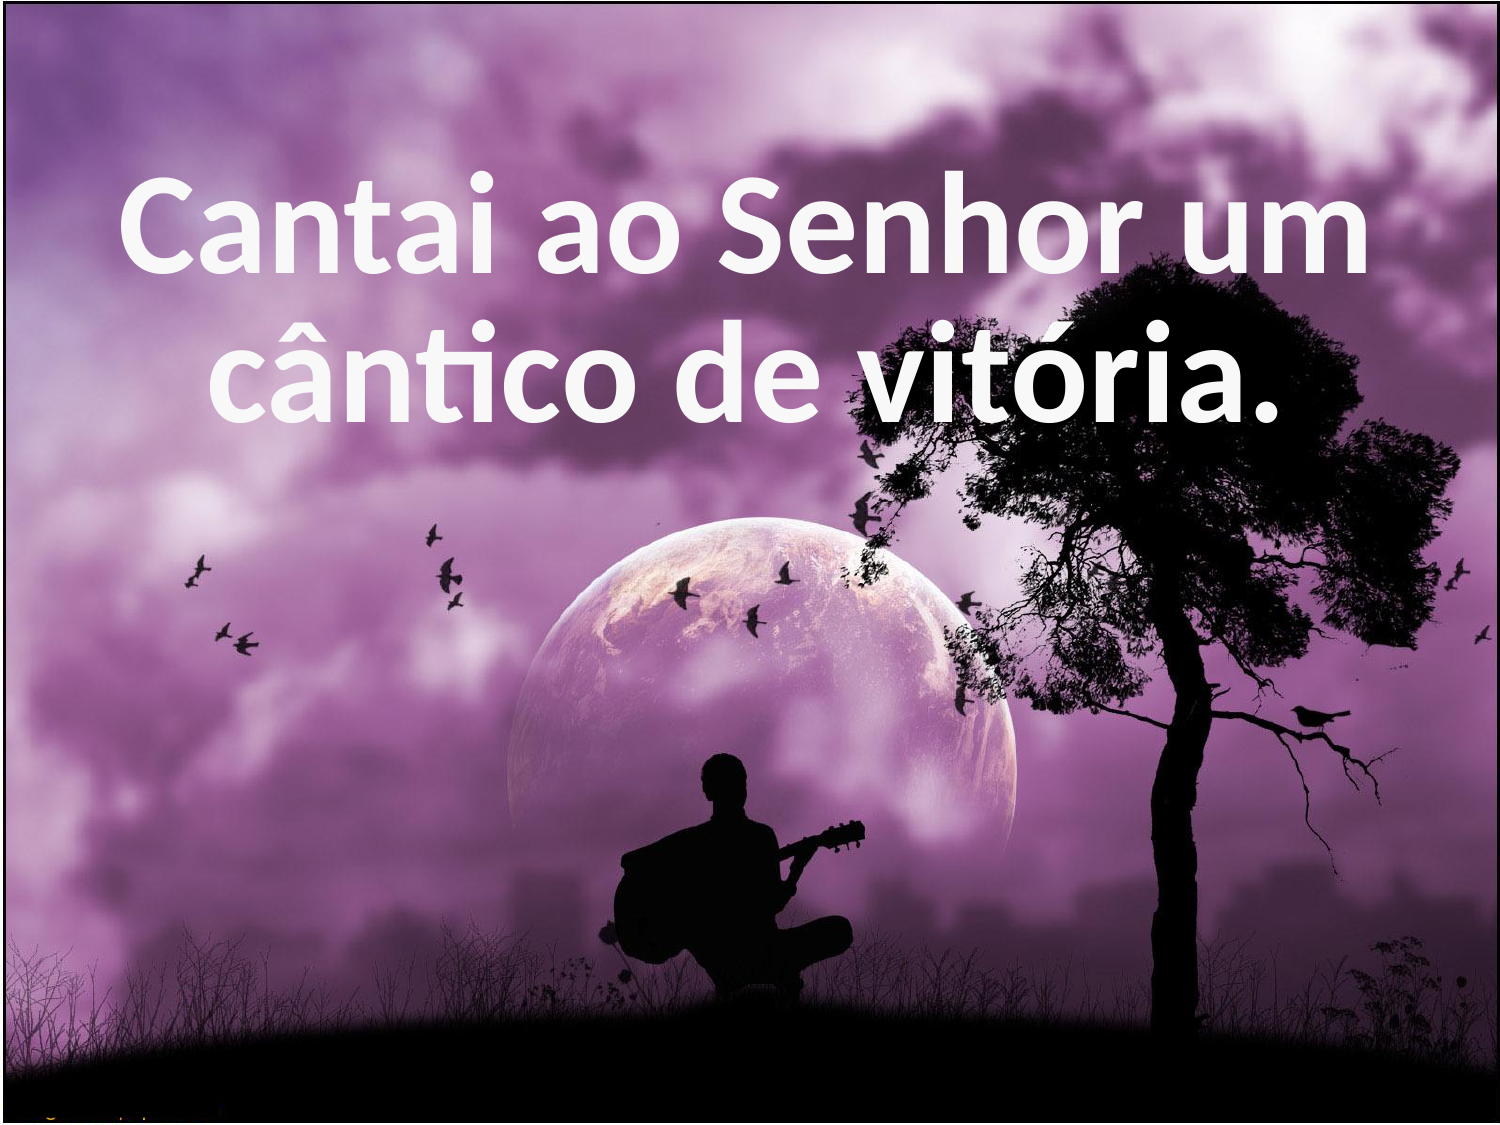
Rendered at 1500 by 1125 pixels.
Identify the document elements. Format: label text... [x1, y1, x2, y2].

text_box Cantai ao Senhor um cântico de vitória. [47, 147, 1447, 460]
picture [0, 0, 1500, 1125]
